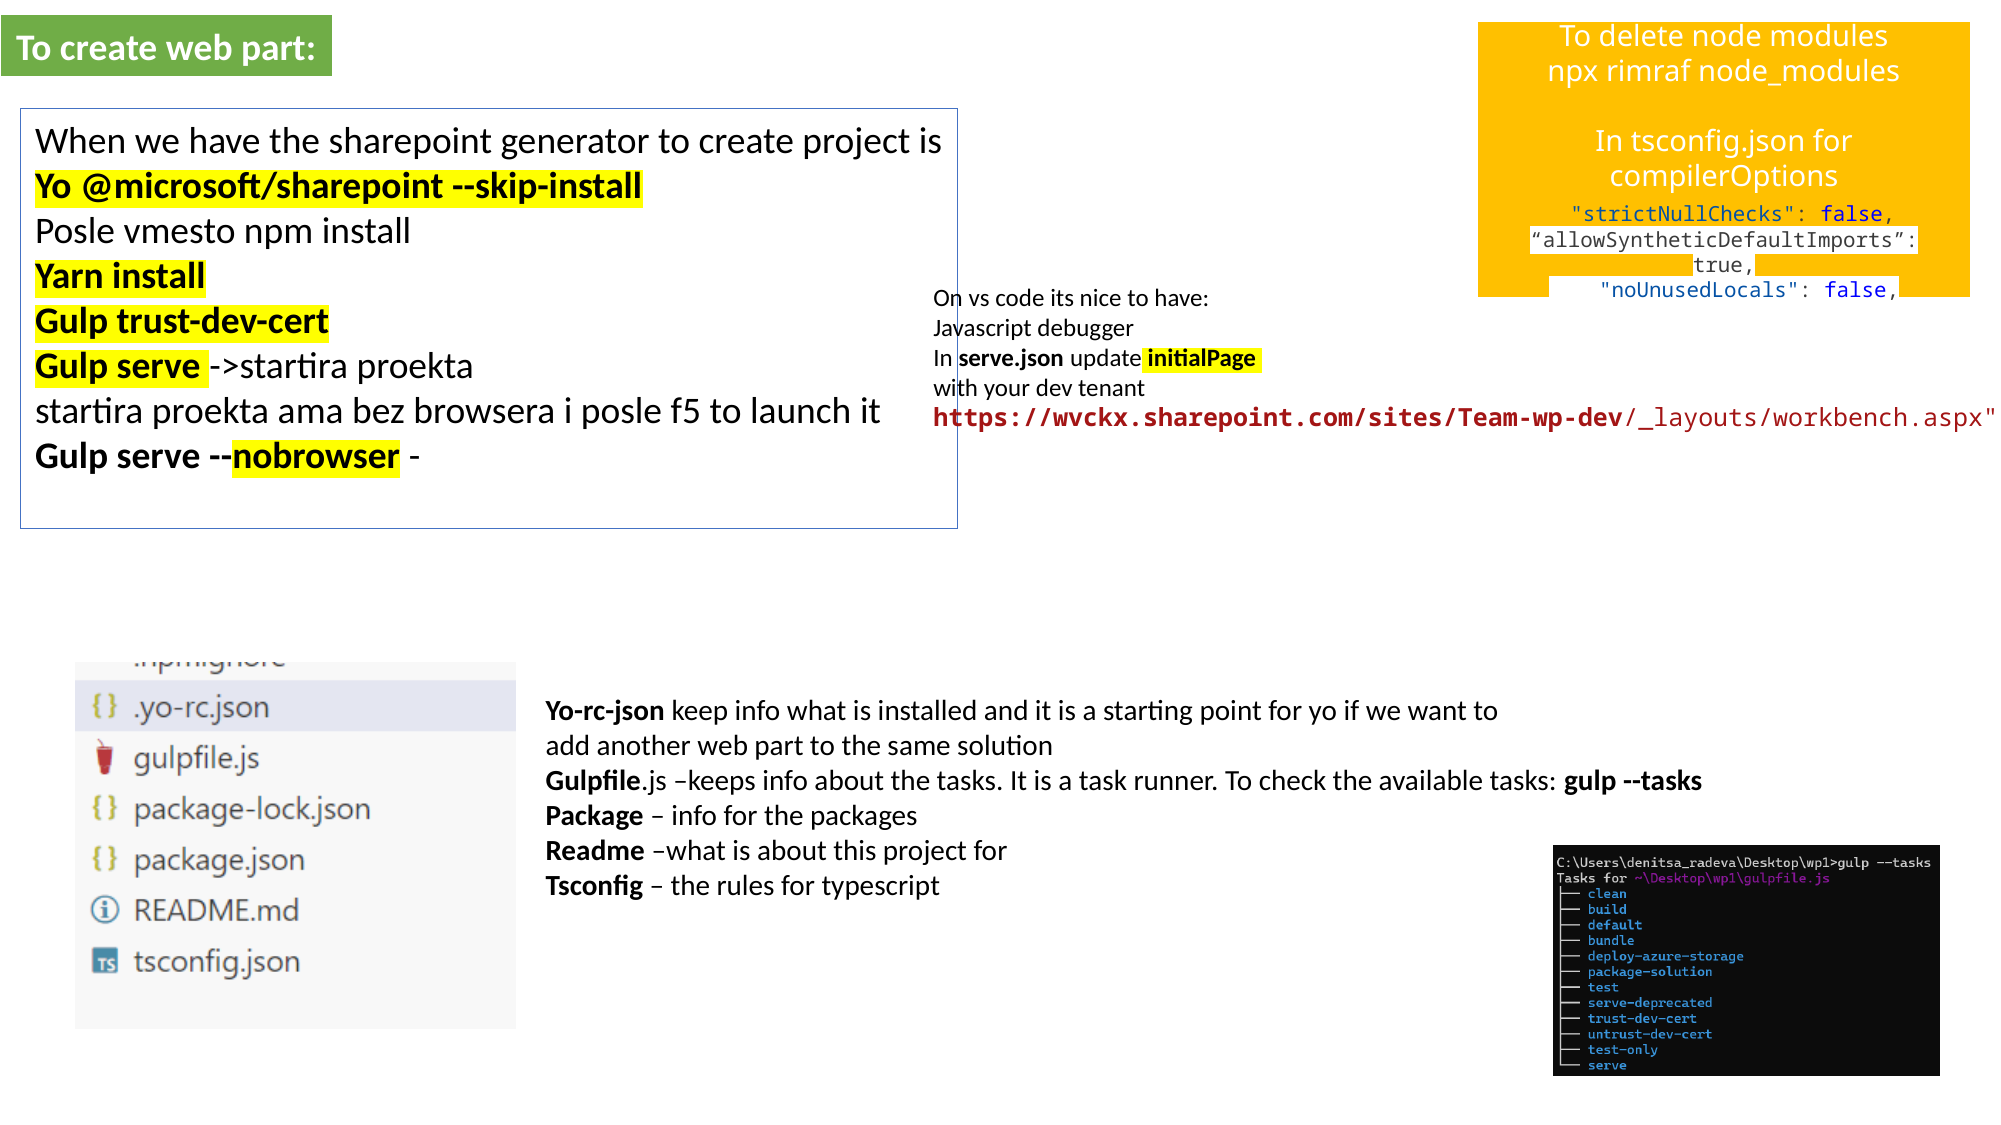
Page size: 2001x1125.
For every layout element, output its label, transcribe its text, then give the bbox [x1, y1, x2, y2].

text_box To create web part: [1, 15, 332, 76]
text_box To delete node modules npx rimraf node_modules In tsconfig.json for compilerOptions "strictNullChecks": false, “allowSyntheticDefaultImports”: true, "noUnusedLocals": false, [1478, 22, 1970, 297]
text_box When we have the sharepoint generator to create project is Yo @microsoft/sharepoint --skip-install Posle vmesto npm install Yarn install Gulp trust-dev-cert Gulp serve ->startira proekta startira proekta ama bez browsera i posle f5 to launch it Gulp serve --nobrowser - [20, 108, 958, 529]
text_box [74, 661, 1725, 1029]
picture [1553, 845, 1940, 1077]
text_box On vs code its nice to have: Javascript debugger In serve.json update initialPage with your dev tenant https://wvckx.sharepoint.com/sites/Team-wp-dev/_layouts/workbench.aspx" [918, 274, 2000, 439]
